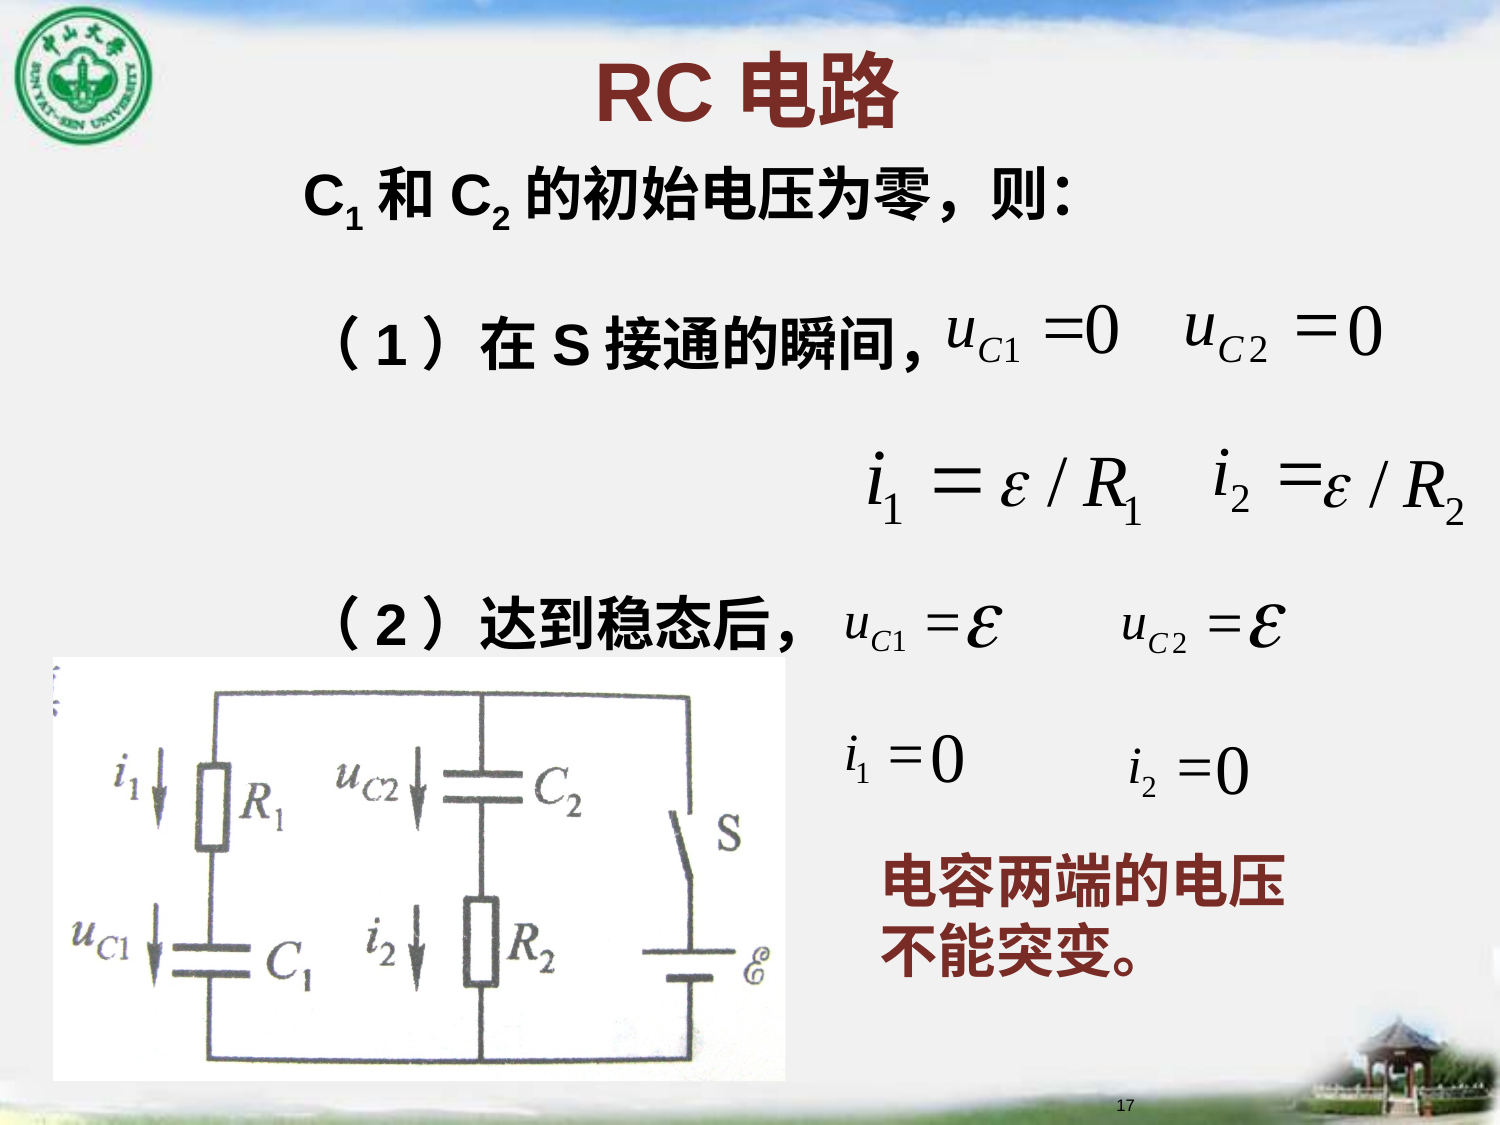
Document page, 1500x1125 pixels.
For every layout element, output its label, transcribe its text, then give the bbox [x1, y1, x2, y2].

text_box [1205, 729, 1266, 813]
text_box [951, 587, 1028, 671]
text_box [1174, 278, 1338, 380]
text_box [987, 433, 1153, 538]
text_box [837, 585, 960, 665]
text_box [1202, 424, 1326, 525]
picture [0, 0, 1500, 1125]
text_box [837, 717, 918, 793]
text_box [1120, 731, 1202, 806]
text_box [1074, 287, 1136, 373]
text_box 电容两端的电压不能突变。 [864, 837, 1338, 1038]
text_box C1和C2的初始电压为零，则： （1）在S接通的瞬间， （2）达到稳态后， [288, 149, 1122, 665]
slide_number 17 [1012, 1087, 1151, 1125]
text_box RC电路 [579, 31, 916, 146]
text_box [1114, 587, 1228, 667]
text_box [854, 424, 988, 538]
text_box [920, 717, 980, 801]
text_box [1311, 437, 1476, 537]
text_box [937, 283, 1085, 379]
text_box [1232, 584, 1311, 671]
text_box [1337, 287, 1400, 374]
